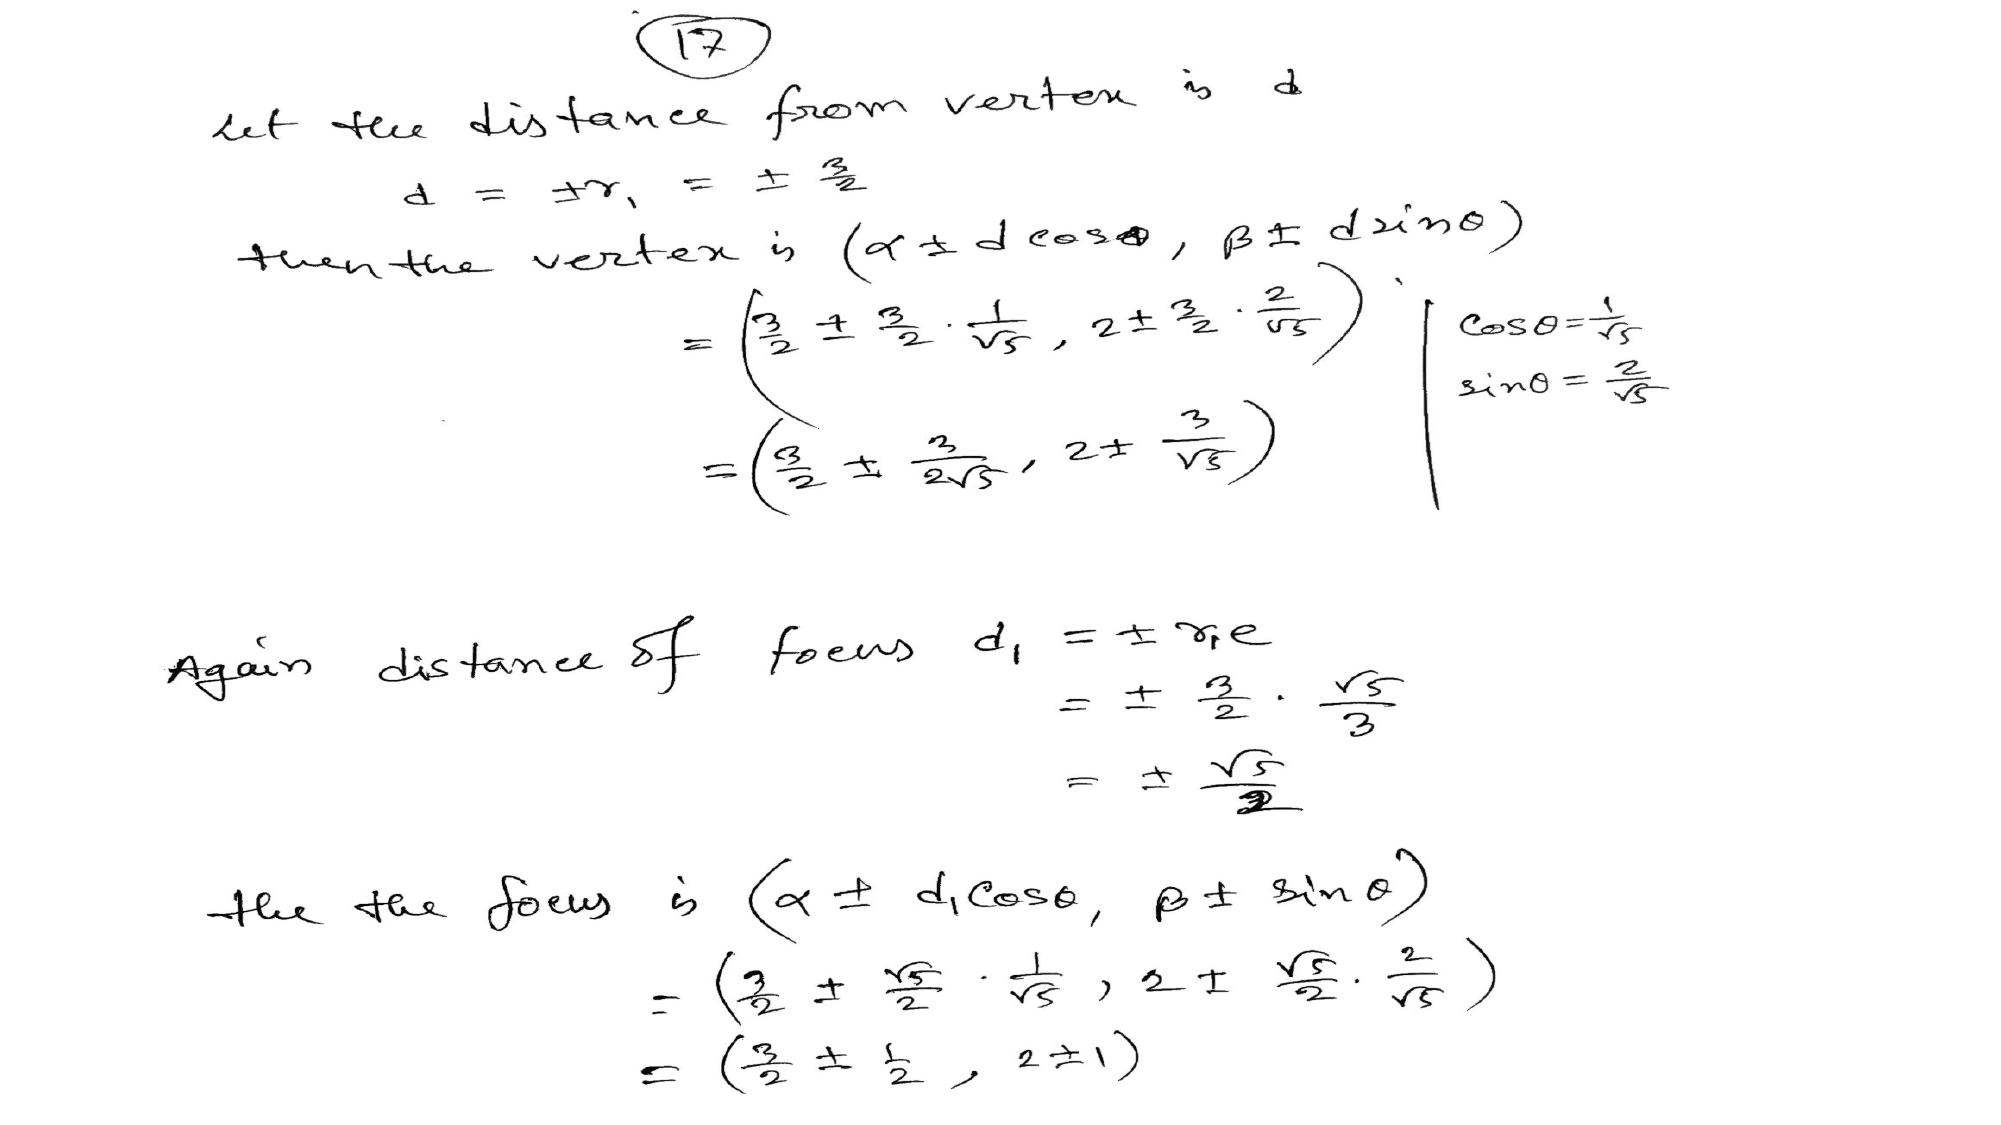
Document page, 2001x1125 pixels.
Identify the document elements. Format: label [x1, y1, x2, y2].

list [137, 0, 1721, 1125]
